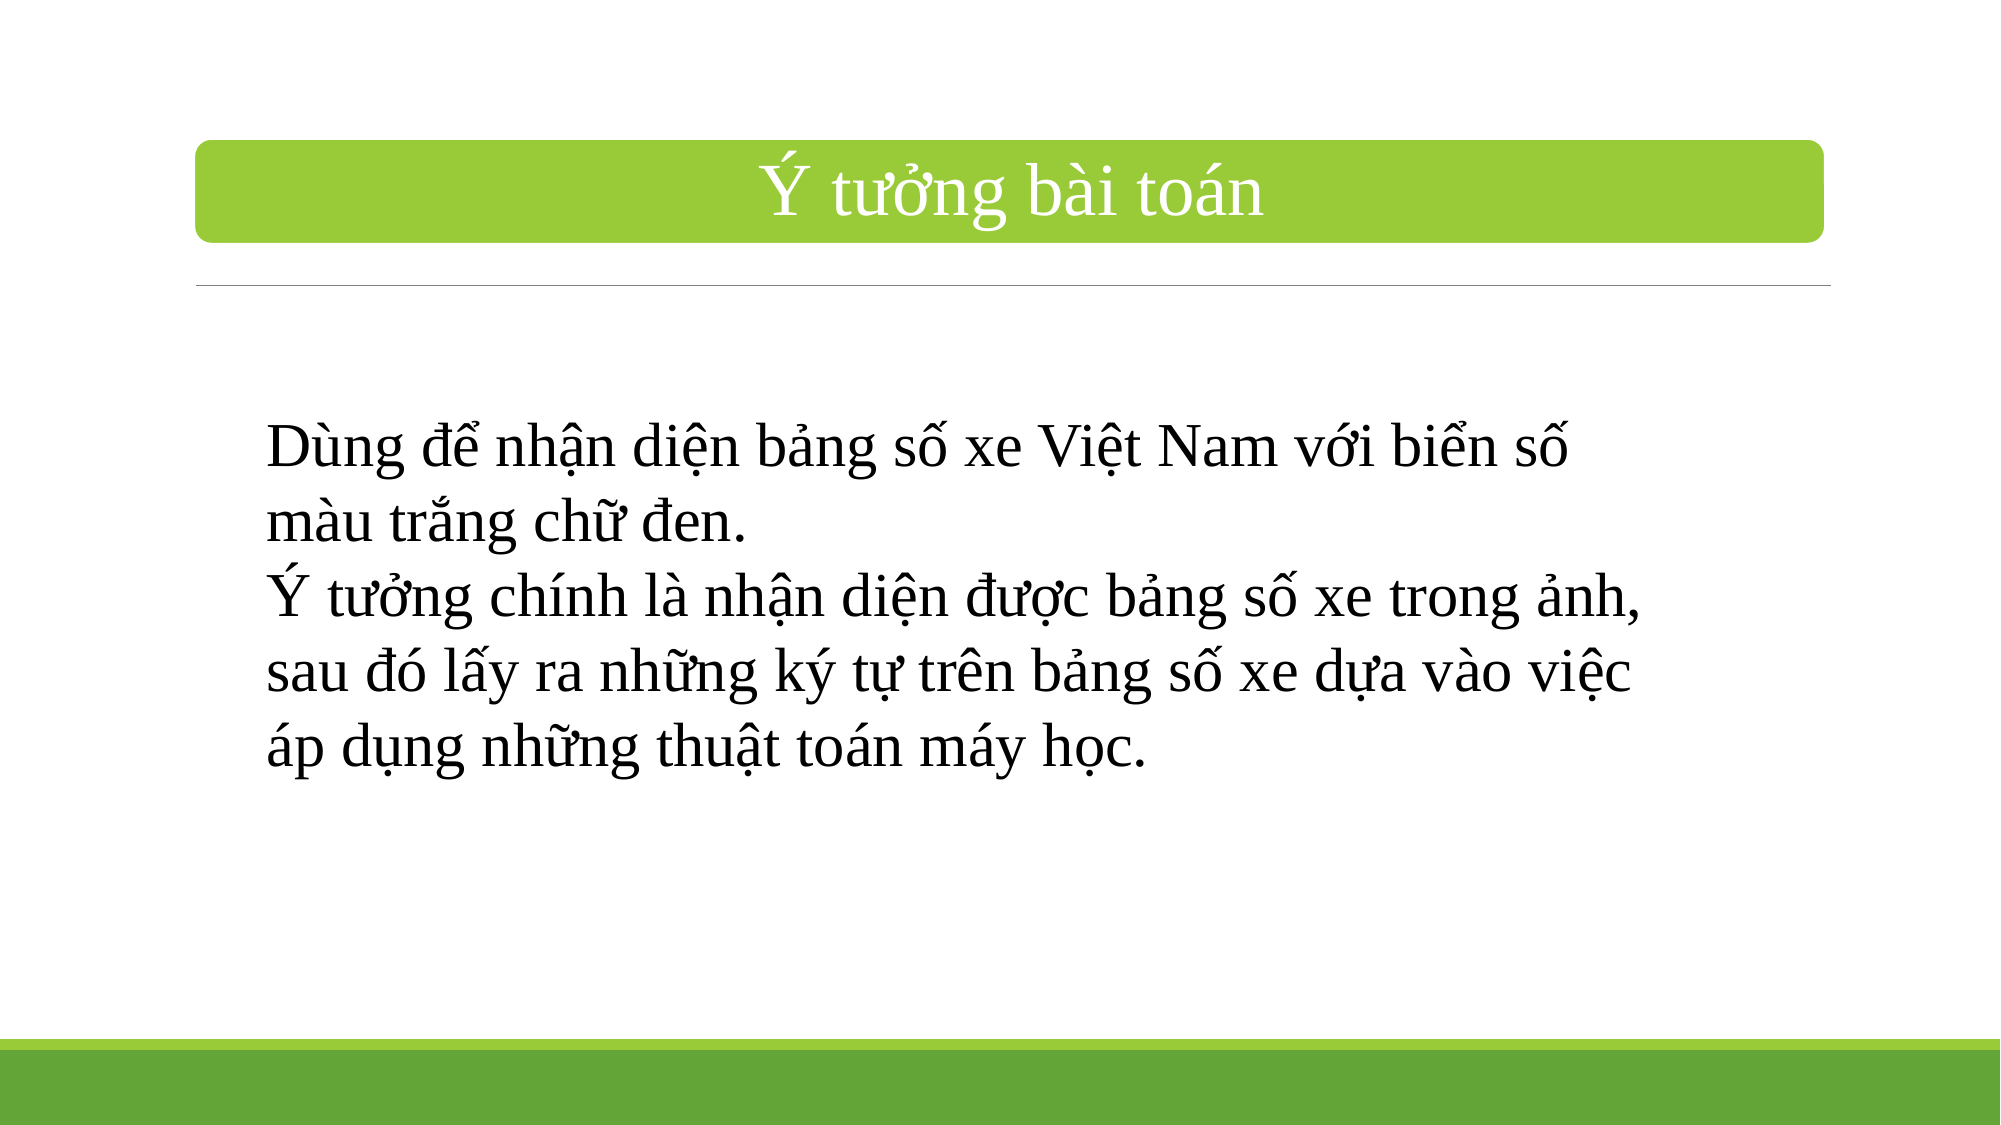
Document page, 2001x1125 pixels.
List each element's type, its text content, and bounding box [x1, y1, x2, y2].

text_box Dùng để nhận diện bảng số xe Việt Nam với biển số màu trắng chữ đen. Ý tưởng chính là nhận diện được bảng số xe trong ảnh, sau đó lấy ra những ký tự trên bảng số xe dựa vào việc áp dụng những thuật toán máy học. [251, 396, 1681, 786]
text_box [193, 137, 1826, 245]
